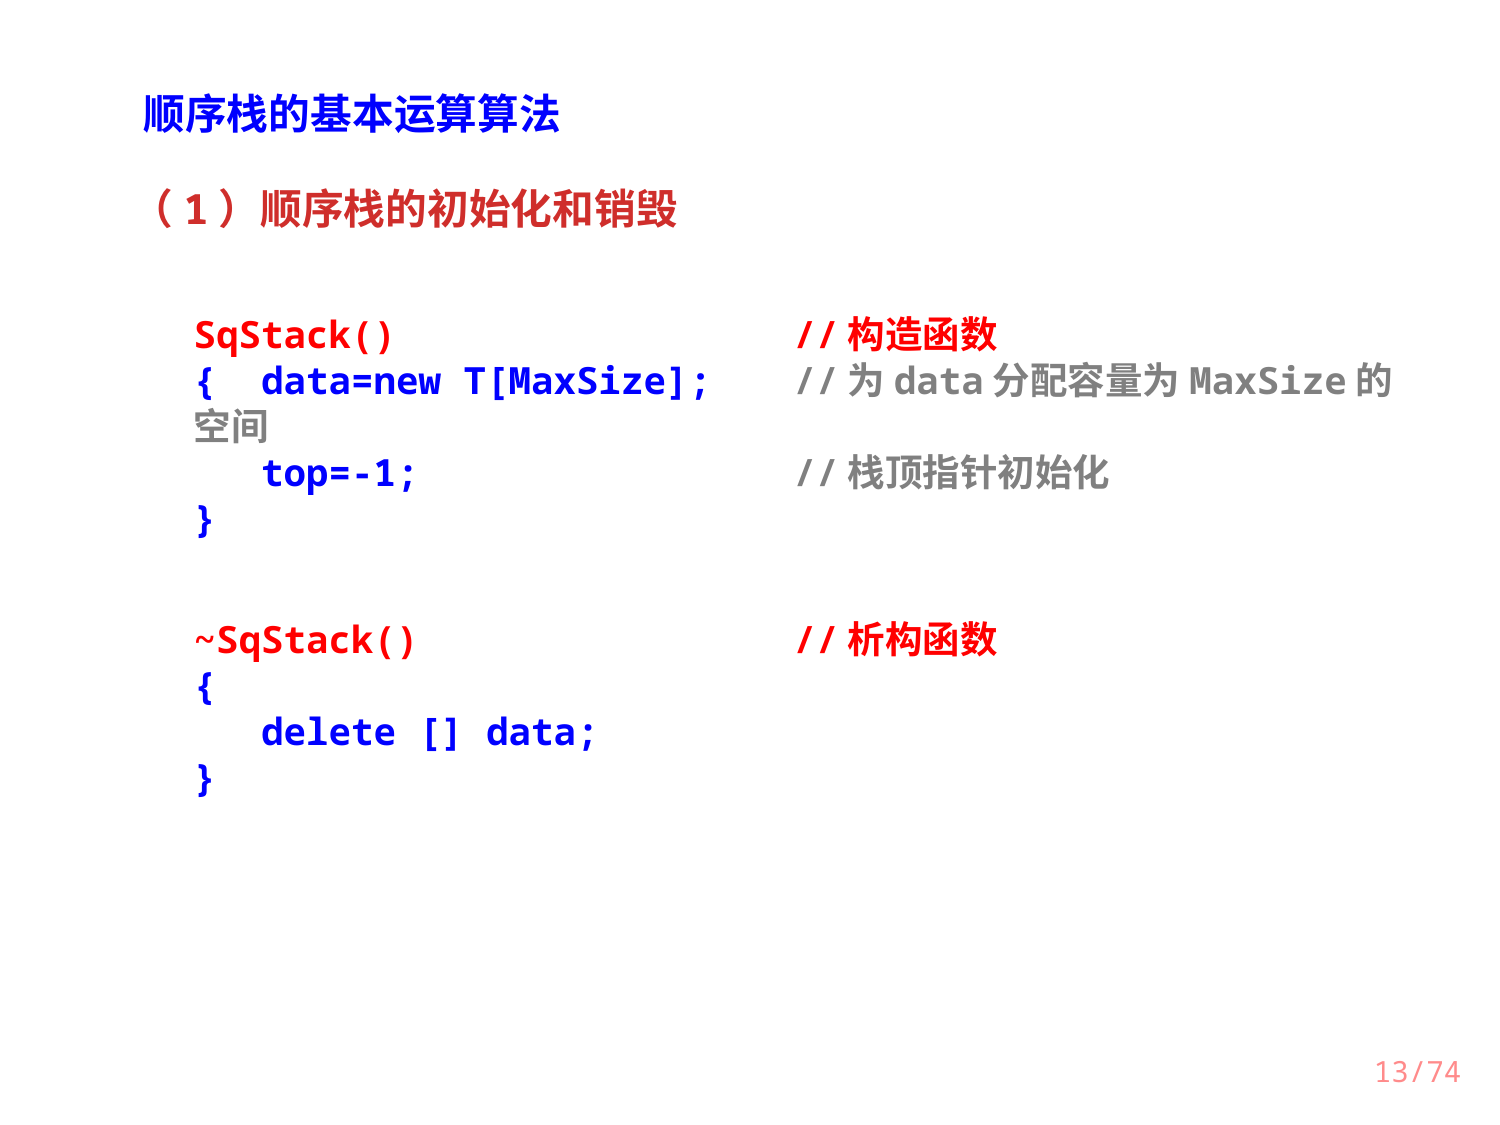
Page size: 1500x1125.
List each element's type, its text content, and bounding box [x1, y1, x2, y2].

text_box ~SqStack() //析构函数 { delete [] data; } [162, 595, 1303, 818]
text_box SqStack() //构造函数 { data=new T[MaxSize]; //为data分配容量为MaxSize的空间 top=-1; //栈顶指针初始化 } [162, 291, 1443, 560]
text_box 顺序栈的基本运算算法 [128, 80, 704, 145]
slide_number 13/74 [1328, 1042, 1477, 1103]
text_box （1）顺序栈的初始化和销毁 [117, 175, 1172, 241]
